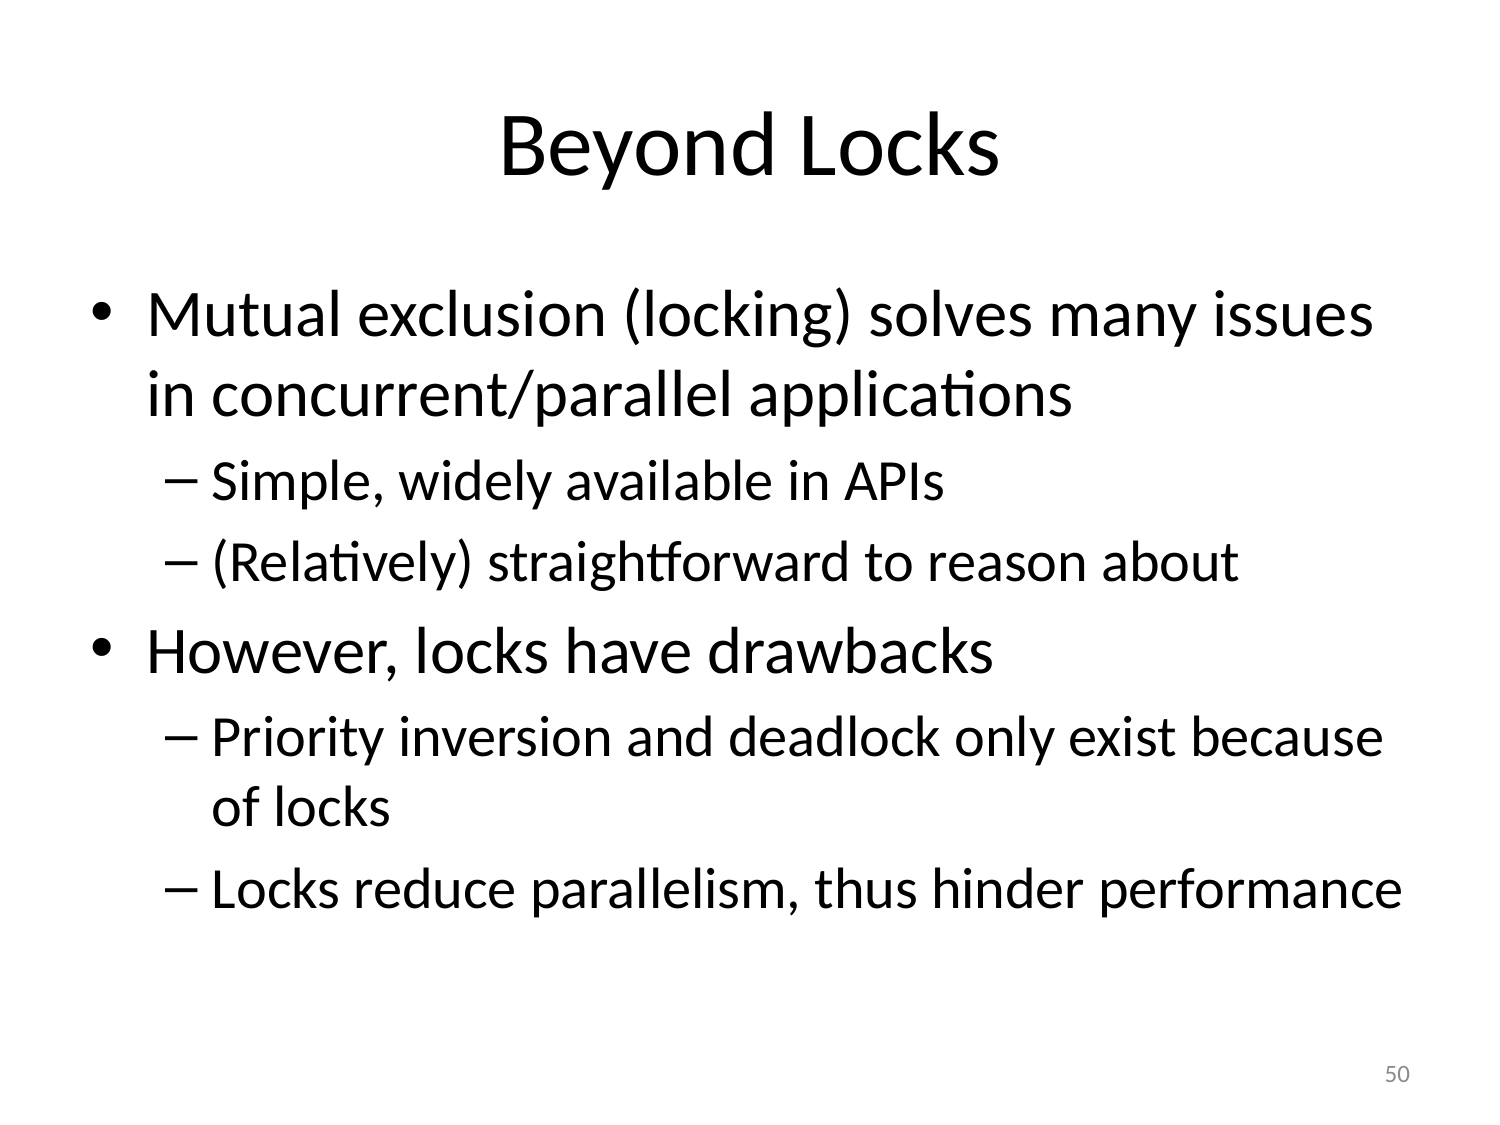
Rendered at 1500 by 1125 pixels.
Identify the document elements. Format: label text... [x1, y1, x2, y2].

title Beyond Locks [75, 45, 1425, 233]
list Mutual exclusion (locking) solves many issues in concurrent/parallel applications Simple, widely available in APIs (Relatively) straightforward to reason about However, locks have drawbacks Priority inversion and deadlock only exist because of locks Locks reduce parallelism, thus hinder performance [75, 262, 1425, 1005]
slide_number 50 [1074, 1042, 1425, 1103]
